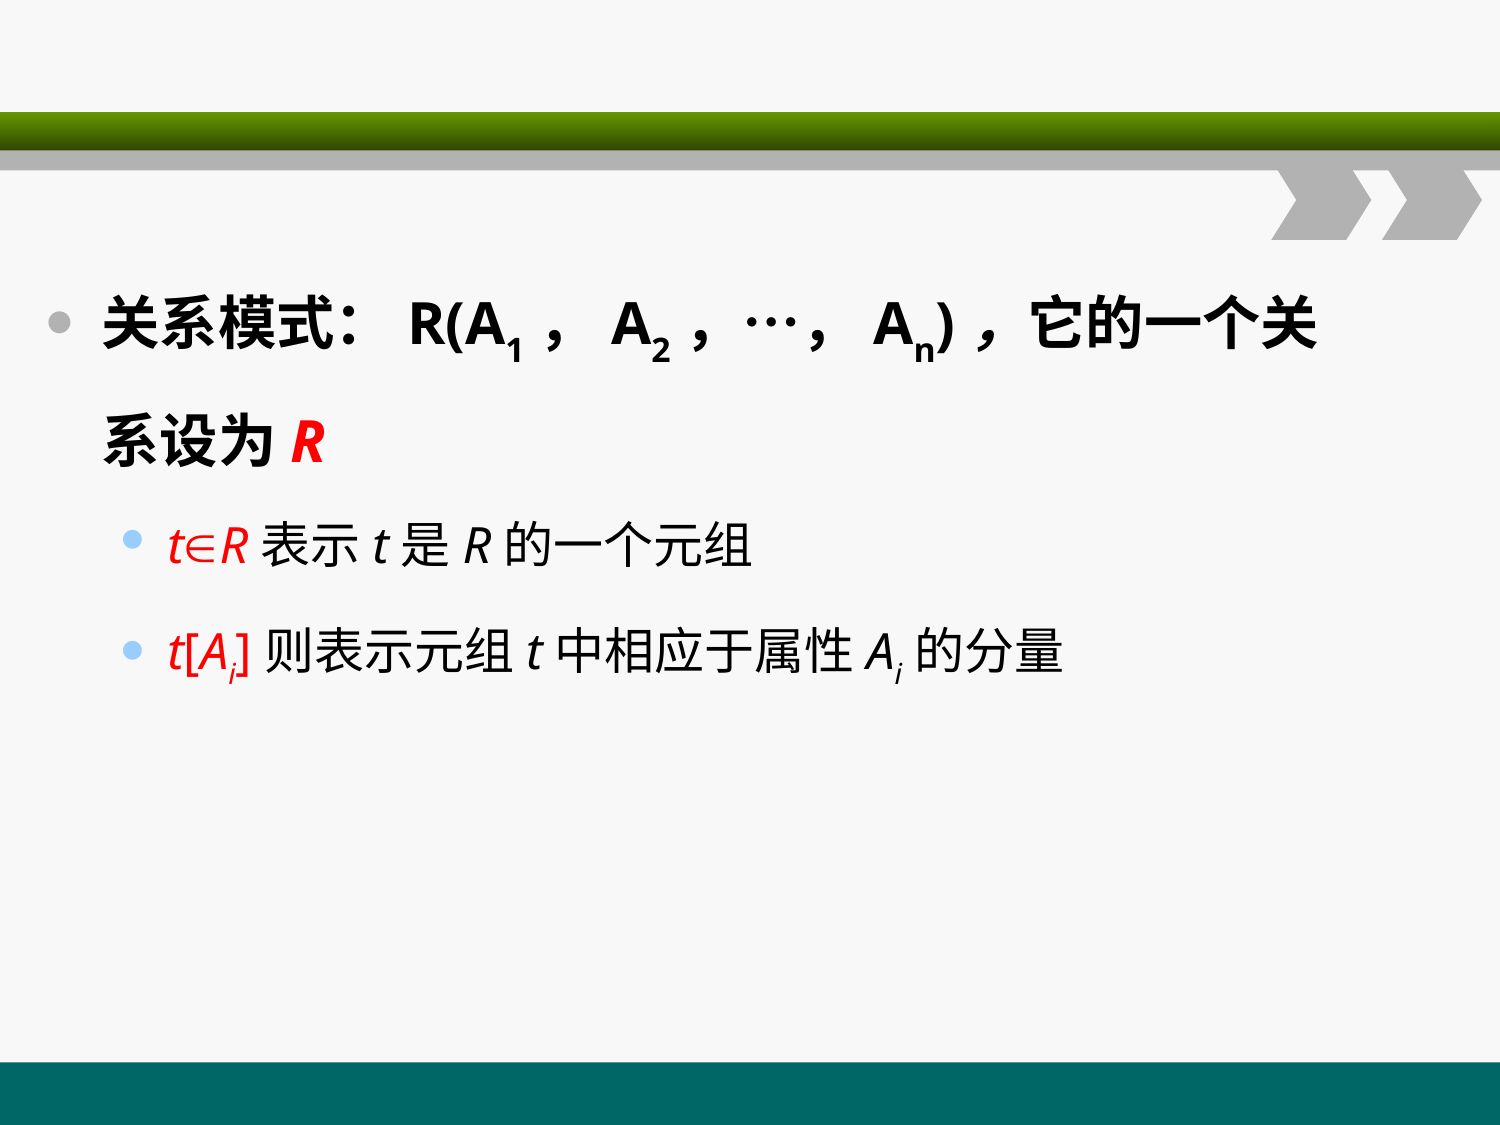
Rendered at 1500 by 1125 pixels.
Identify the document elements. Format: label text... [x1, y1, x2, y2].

list 关系模式：R(A1，A2，…，An)，它的一个关系设为R tR表示t是R的一个元组 t[Ai]则表示元组t中相应于属性Ai的分量 [30, 237, 1350, 1050]
